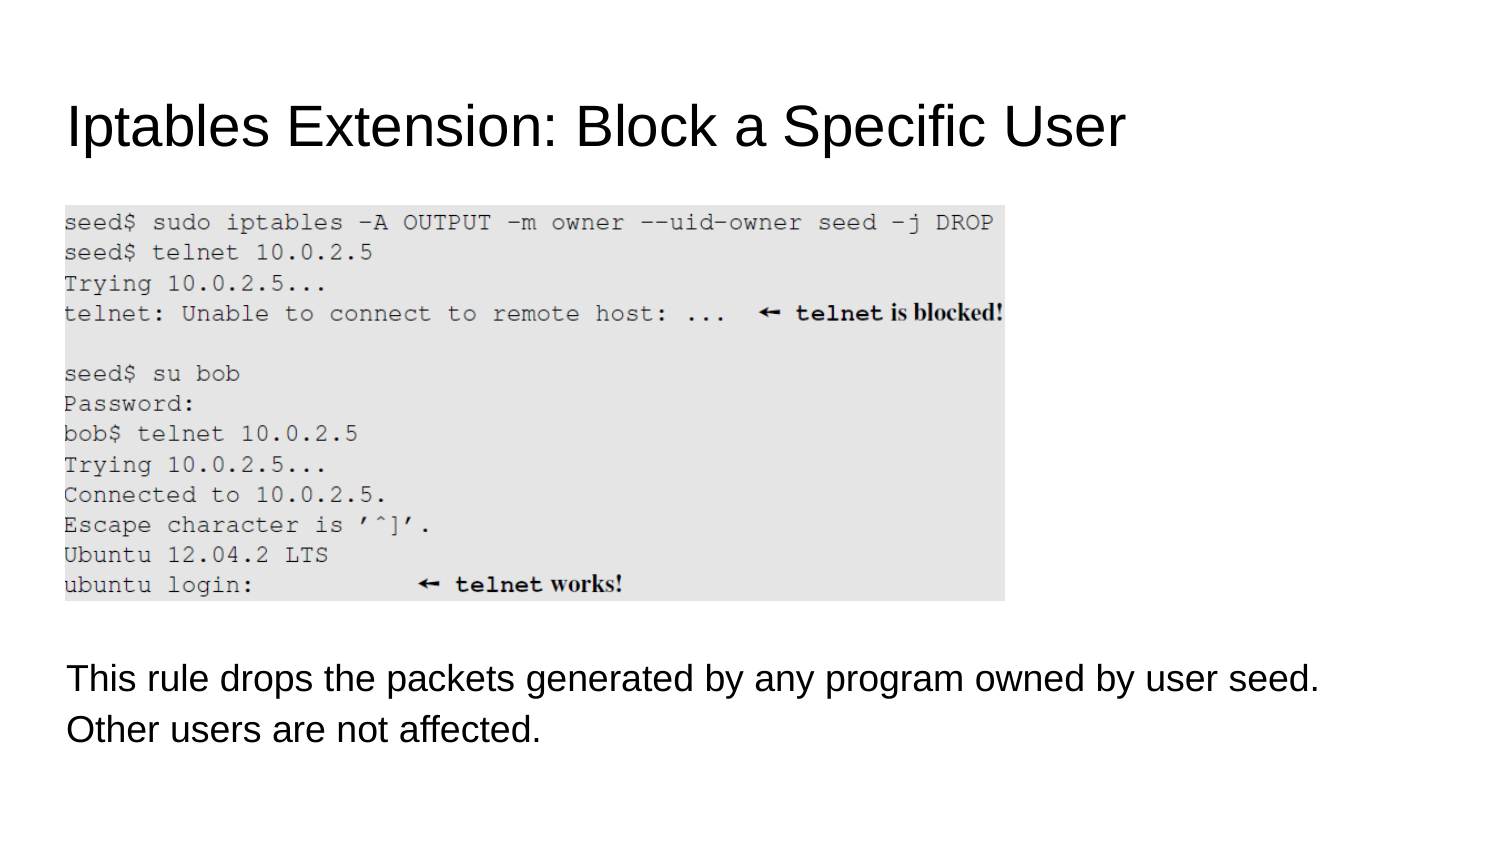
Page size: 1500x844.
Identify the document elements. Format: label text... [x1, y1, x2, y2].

list This rule drops the packets generated by any program owned by user seed. Other users are not affected. [51, 631, 1439, 823]
title Iptables Extension: Block a Specific User [51, 72, 1449, 167]
picture [65, 205, 1006, 602]
